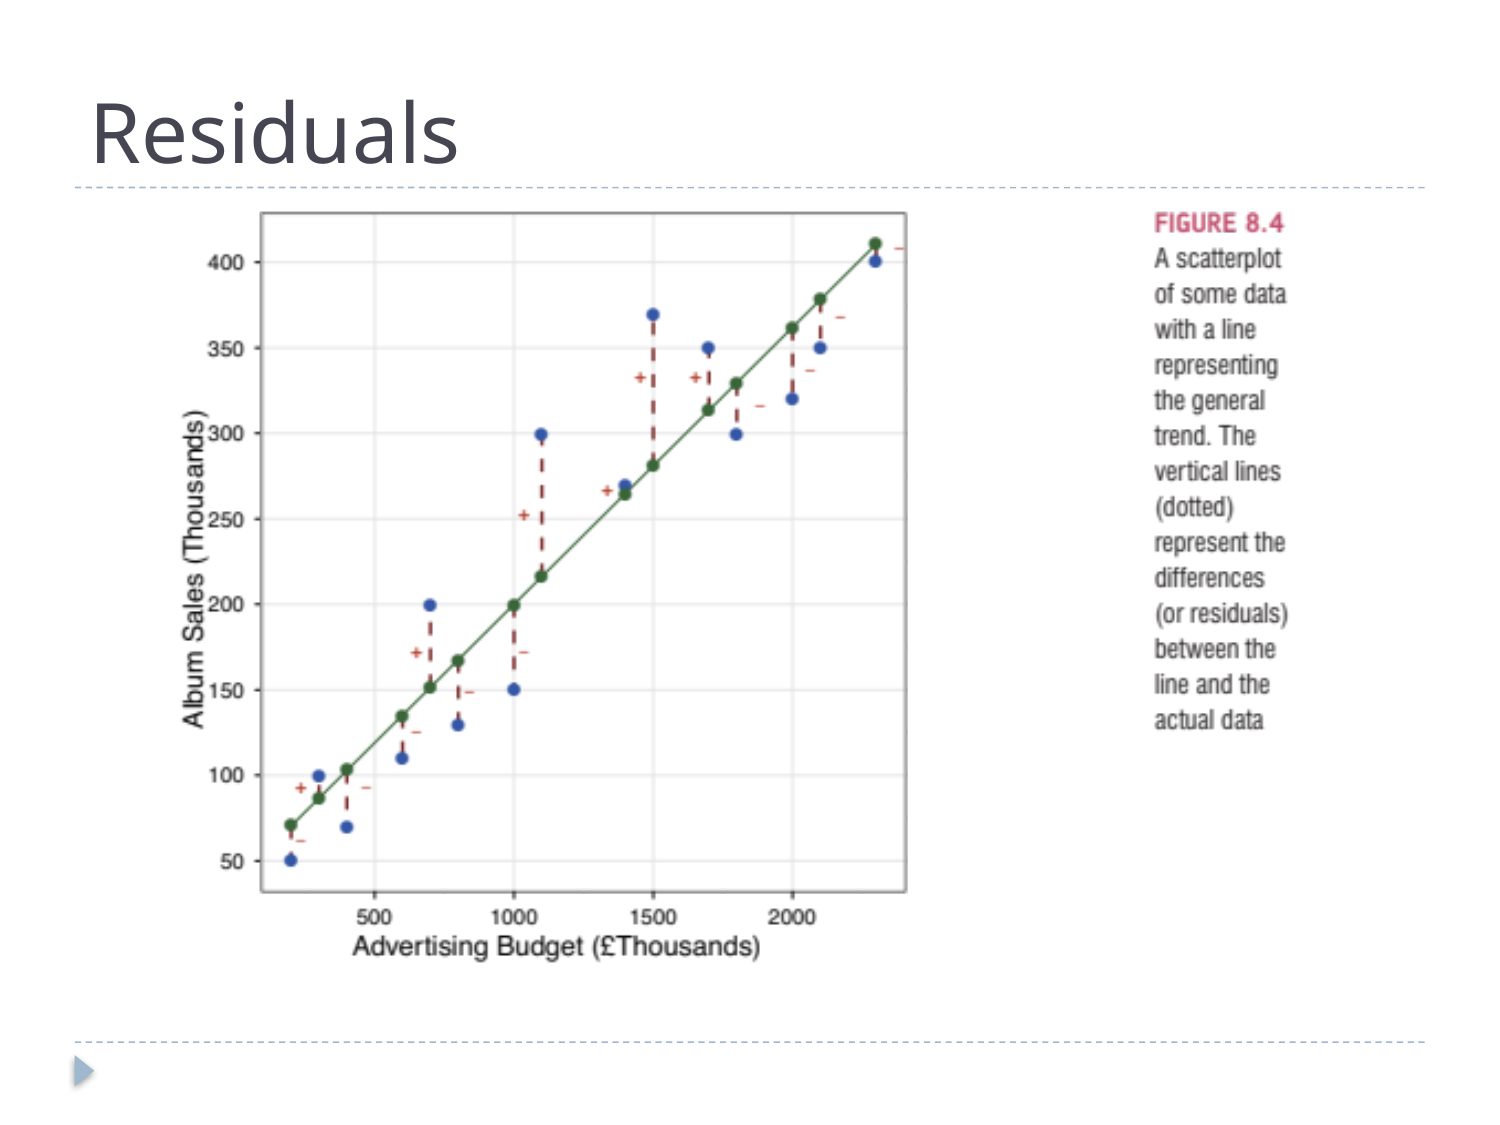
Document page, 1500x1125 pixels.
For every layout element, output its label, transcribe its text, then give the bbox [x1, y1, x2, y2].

title Residuals [75, 24, 1425, 188]
picture [168, 195, 1297, 972]
